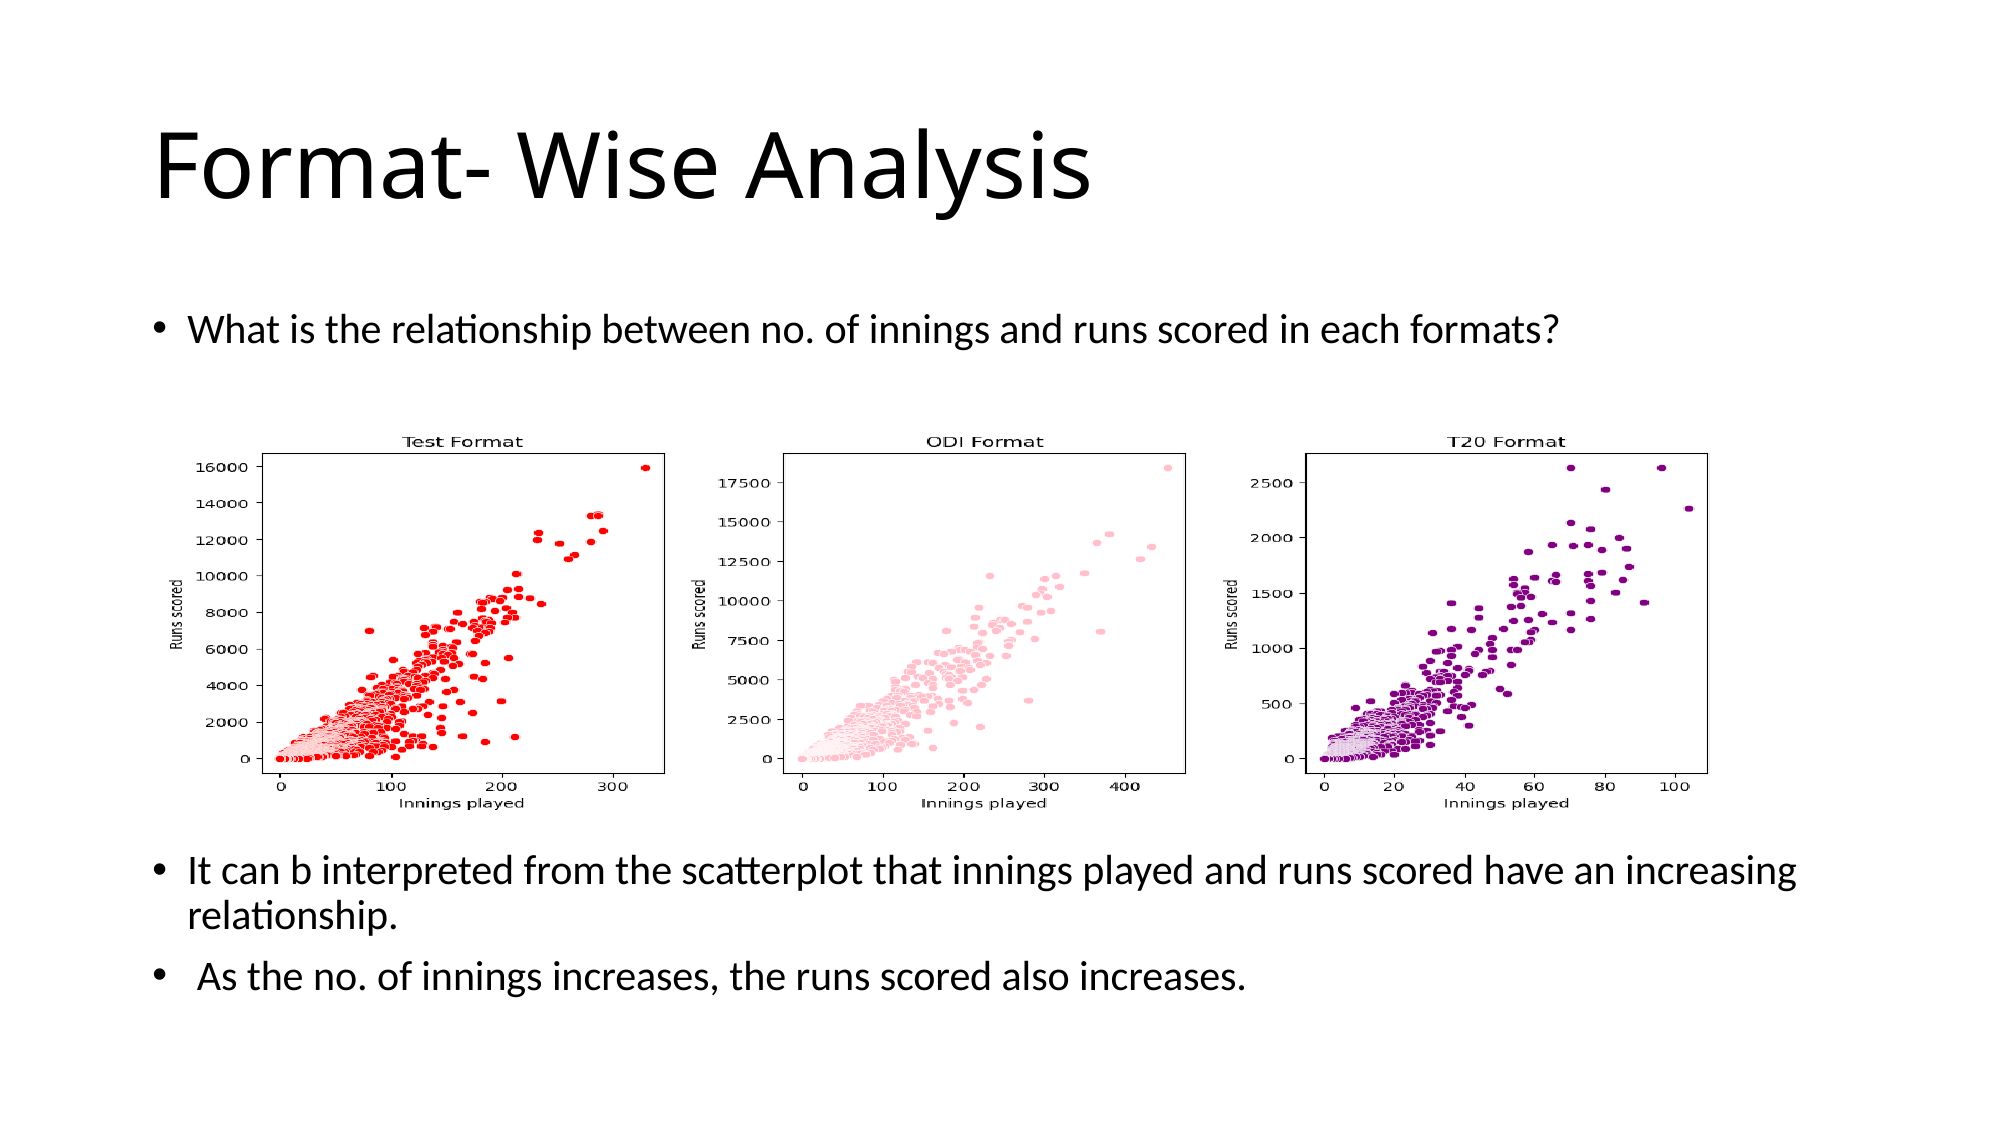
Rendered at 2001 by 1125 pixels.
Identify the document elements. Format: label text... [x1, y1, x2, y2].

picture [157, 428, 1720, 817]
list What is the relationship between no. of innings and runs scored in each formats? It can b interpreted from the scatterplot that innings played and runs scored have an increasing relationship. As the no. of innings increases, the runs scored also increases. [137, 299, 1863, 1014]
title Format- Wise Analysis [137, 59, 1863, 278]
